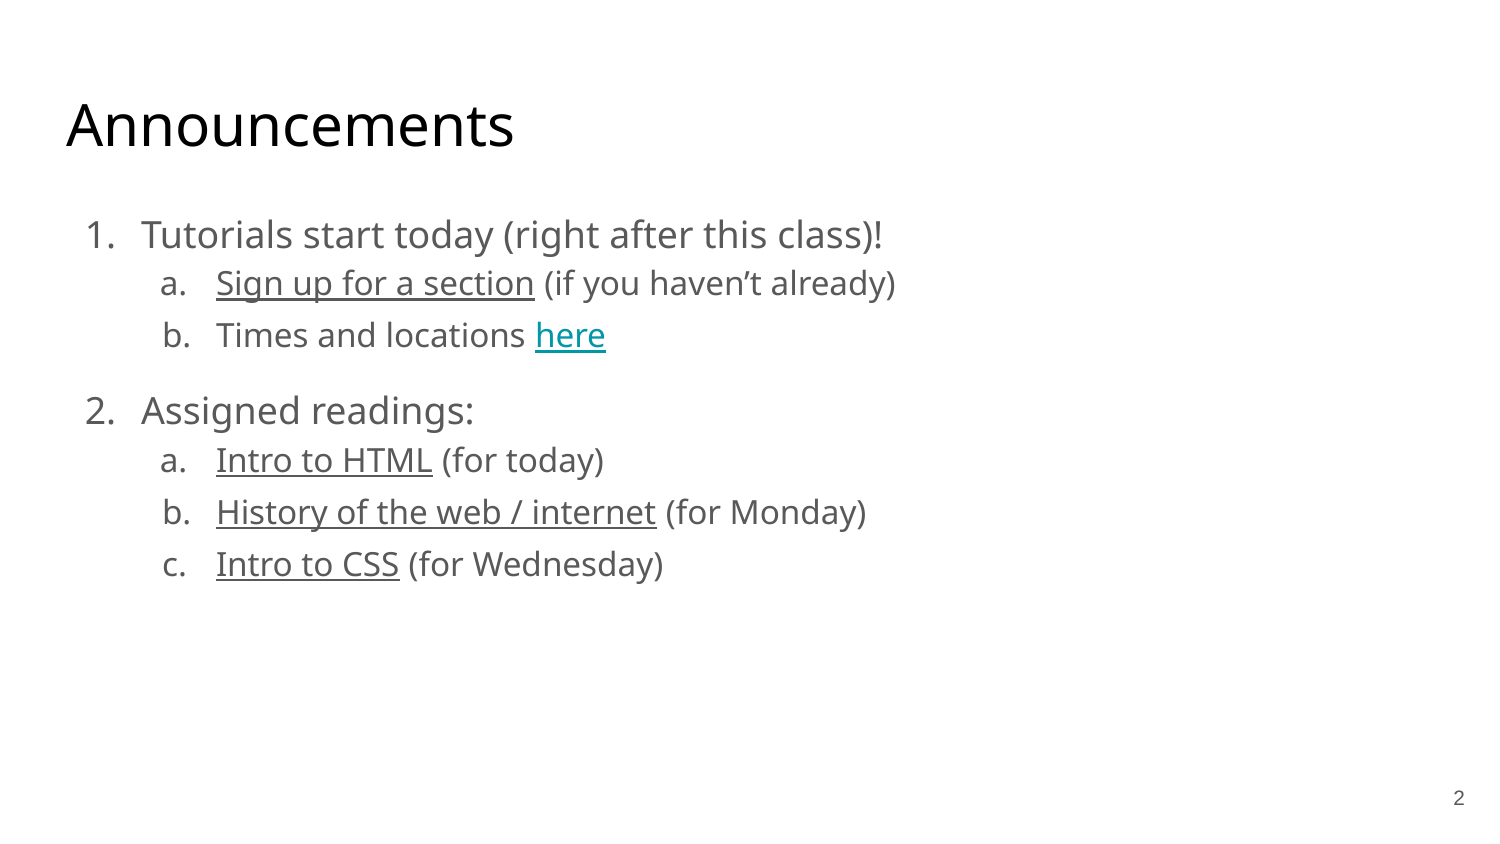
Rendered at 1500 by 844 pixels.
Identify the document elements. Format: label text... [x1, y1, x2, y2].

title Announcements [51, 72, 1449, 167]
list Tutorials start today (right after this class)! Sign up for a section (if you haven’t already) Times and locations here Assigned readings: Intro to HTML (for today) History of the web / internet (for Monday) Intro to CSS (for Wednesday) [51, 189, 1449, 750]
slide_number 2 [1389, 764, 1480, 830]
